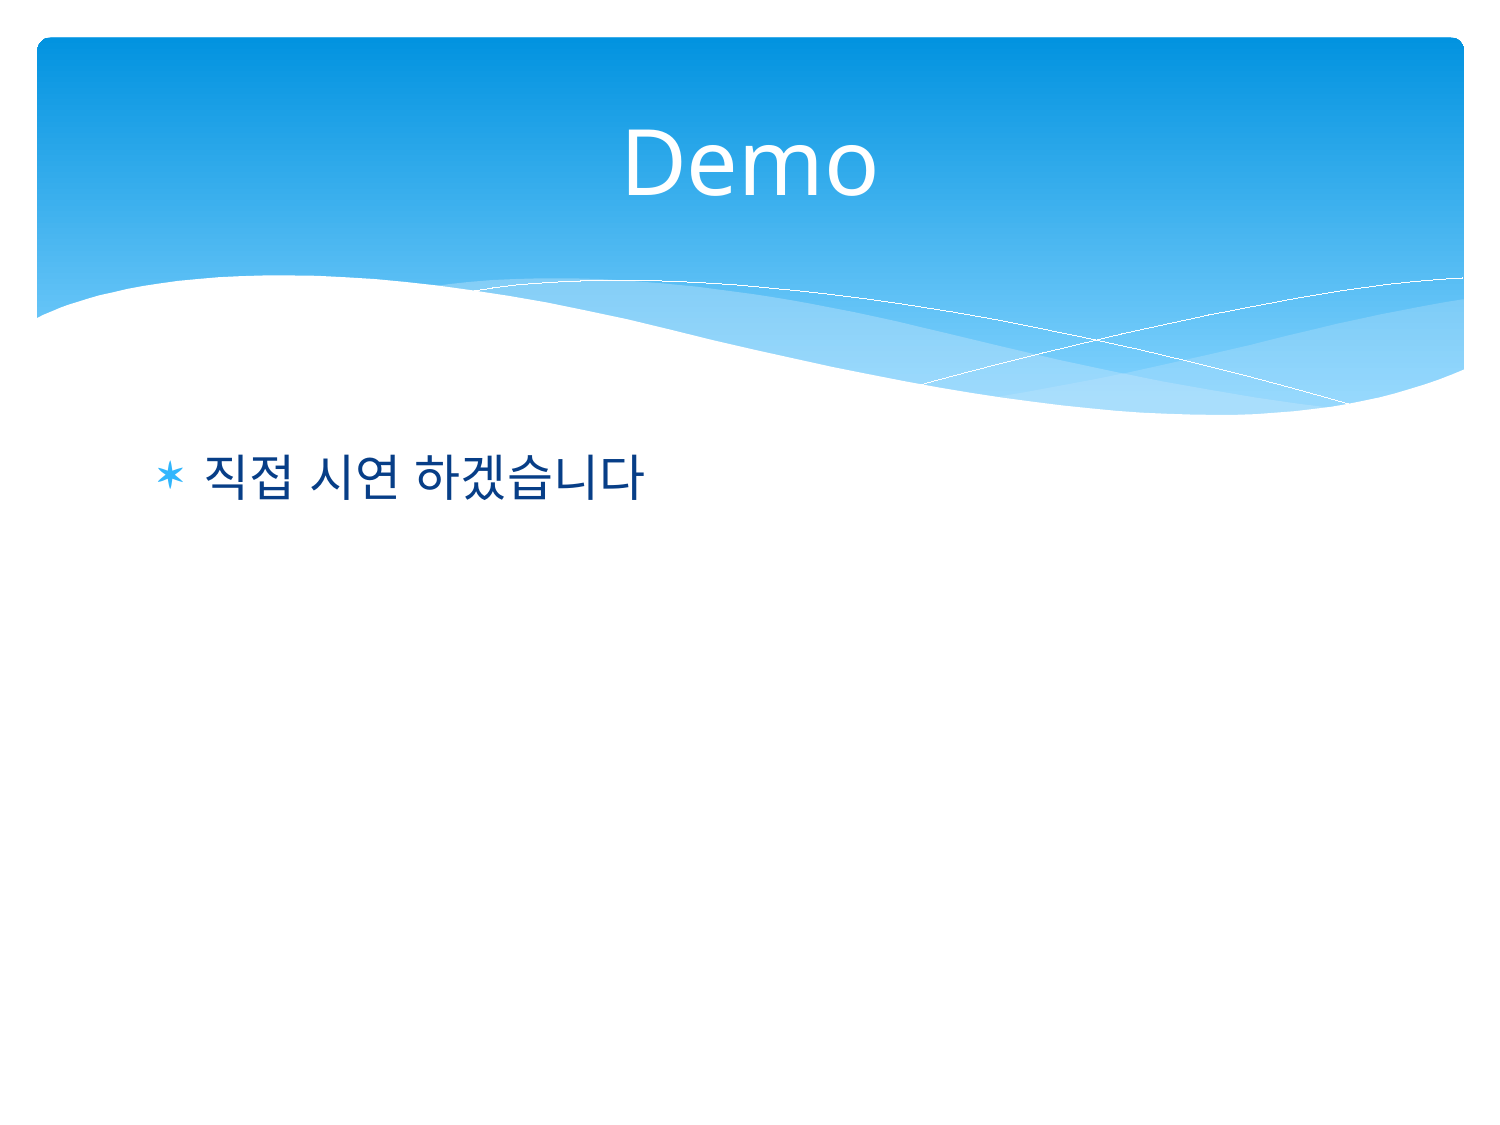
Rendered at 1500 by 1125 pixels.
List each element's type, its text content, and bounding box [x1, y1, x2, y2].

title Demo [75, 55, 1425, 261]
list 직접 시연 하겠습니다 [143, 438, 1359, 1005]
